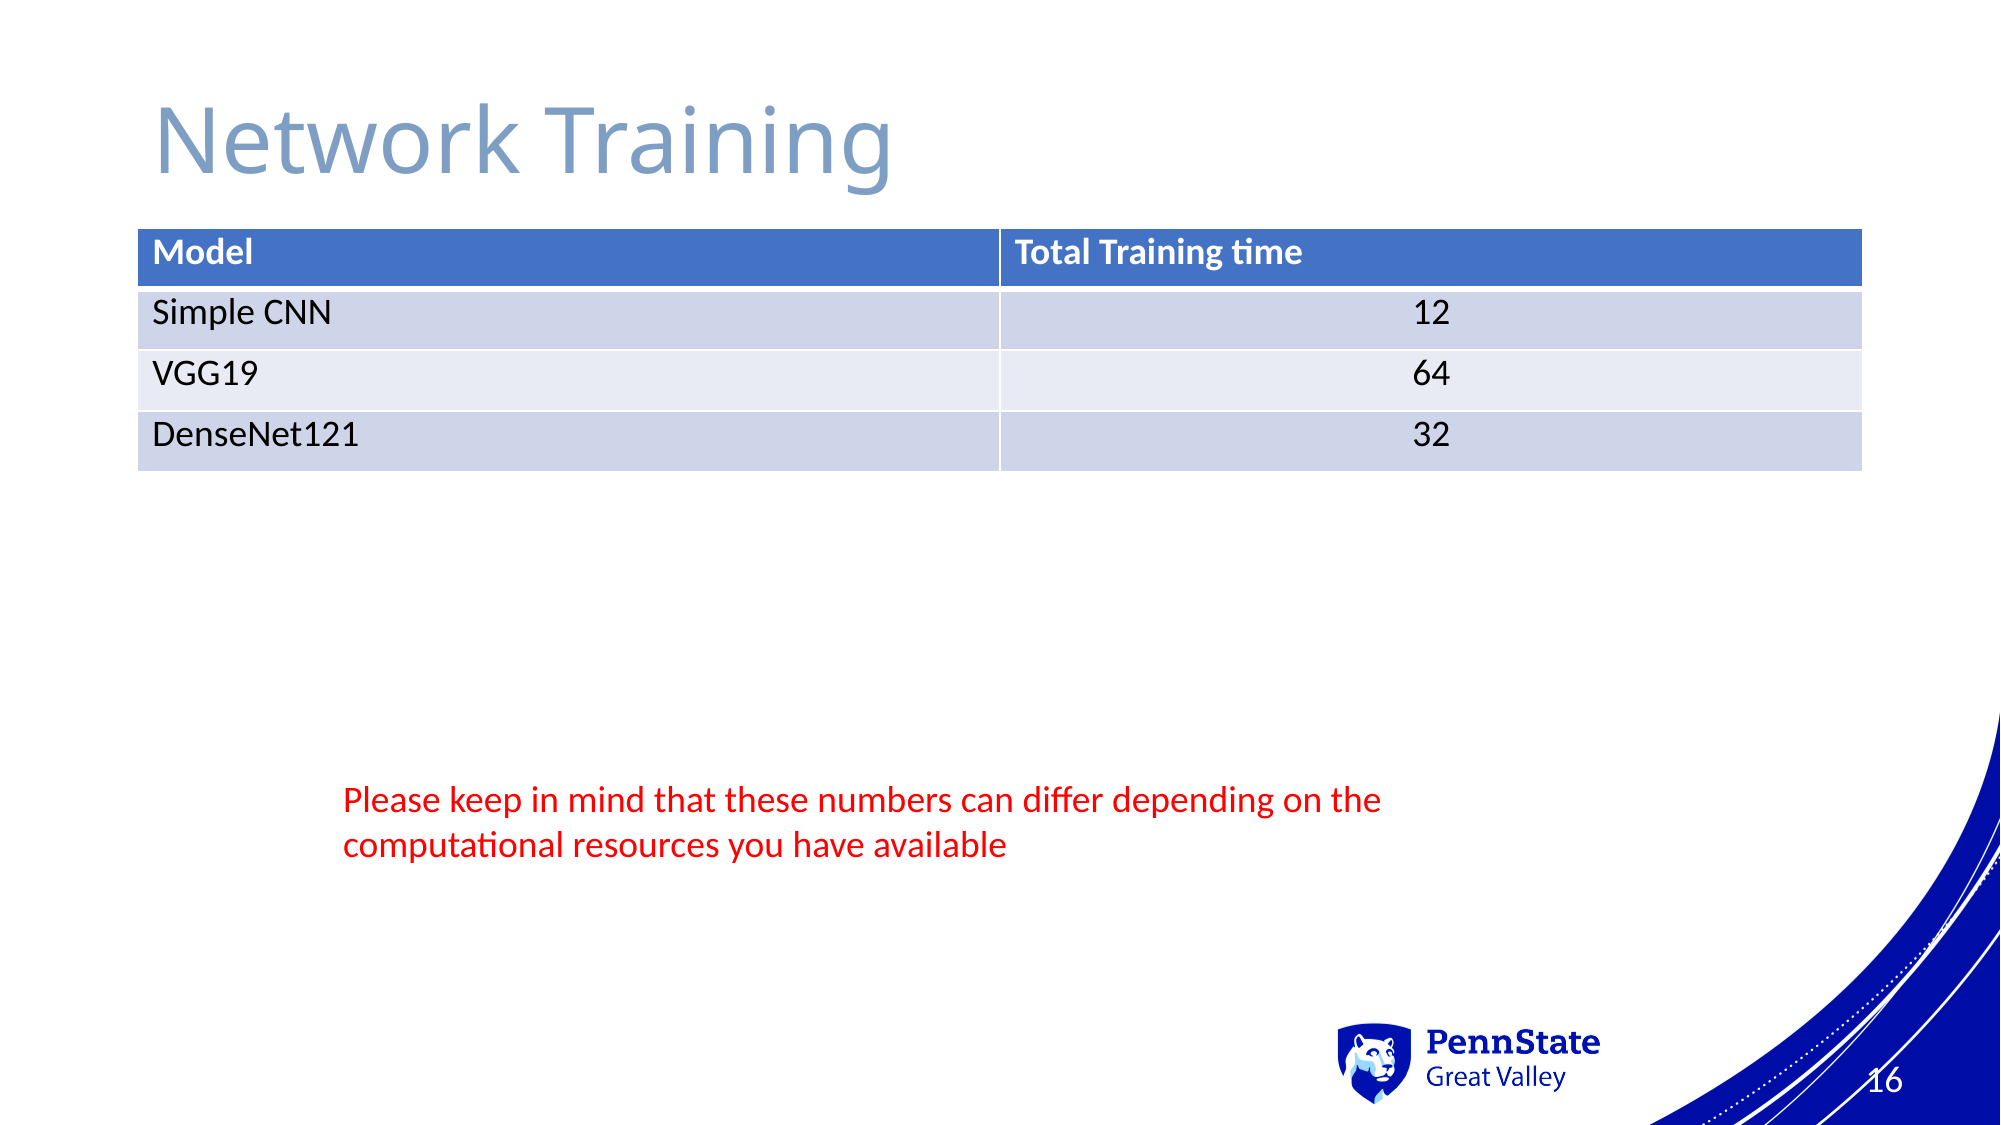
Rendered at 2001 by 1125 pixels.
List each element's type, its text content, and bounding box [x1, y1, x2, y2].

table_cell VGG19 [138, 351, 999, 410]
table_cell 64 [1001, 351, 1862, 410]
table_cell DenseNet121 [138, 412, 999, 471]
text_box Please keep in mind that these numbers can differ depending on the computational resources you have available [328, 767, 1622, 873]
title Network Training [137, 59, 1863, 227]
picture [0, 0, 2000, 1125]
table_header Model [138, 229, 999, 286]
table_header Total Training time [1001, 229, 1862, 286]
table_cell 12 [1001, 292, 1862, 349]
table_cell 32 [1001, 412, 1862, 471]
table_cell Simple CNN [138, 292, 999, 349]
